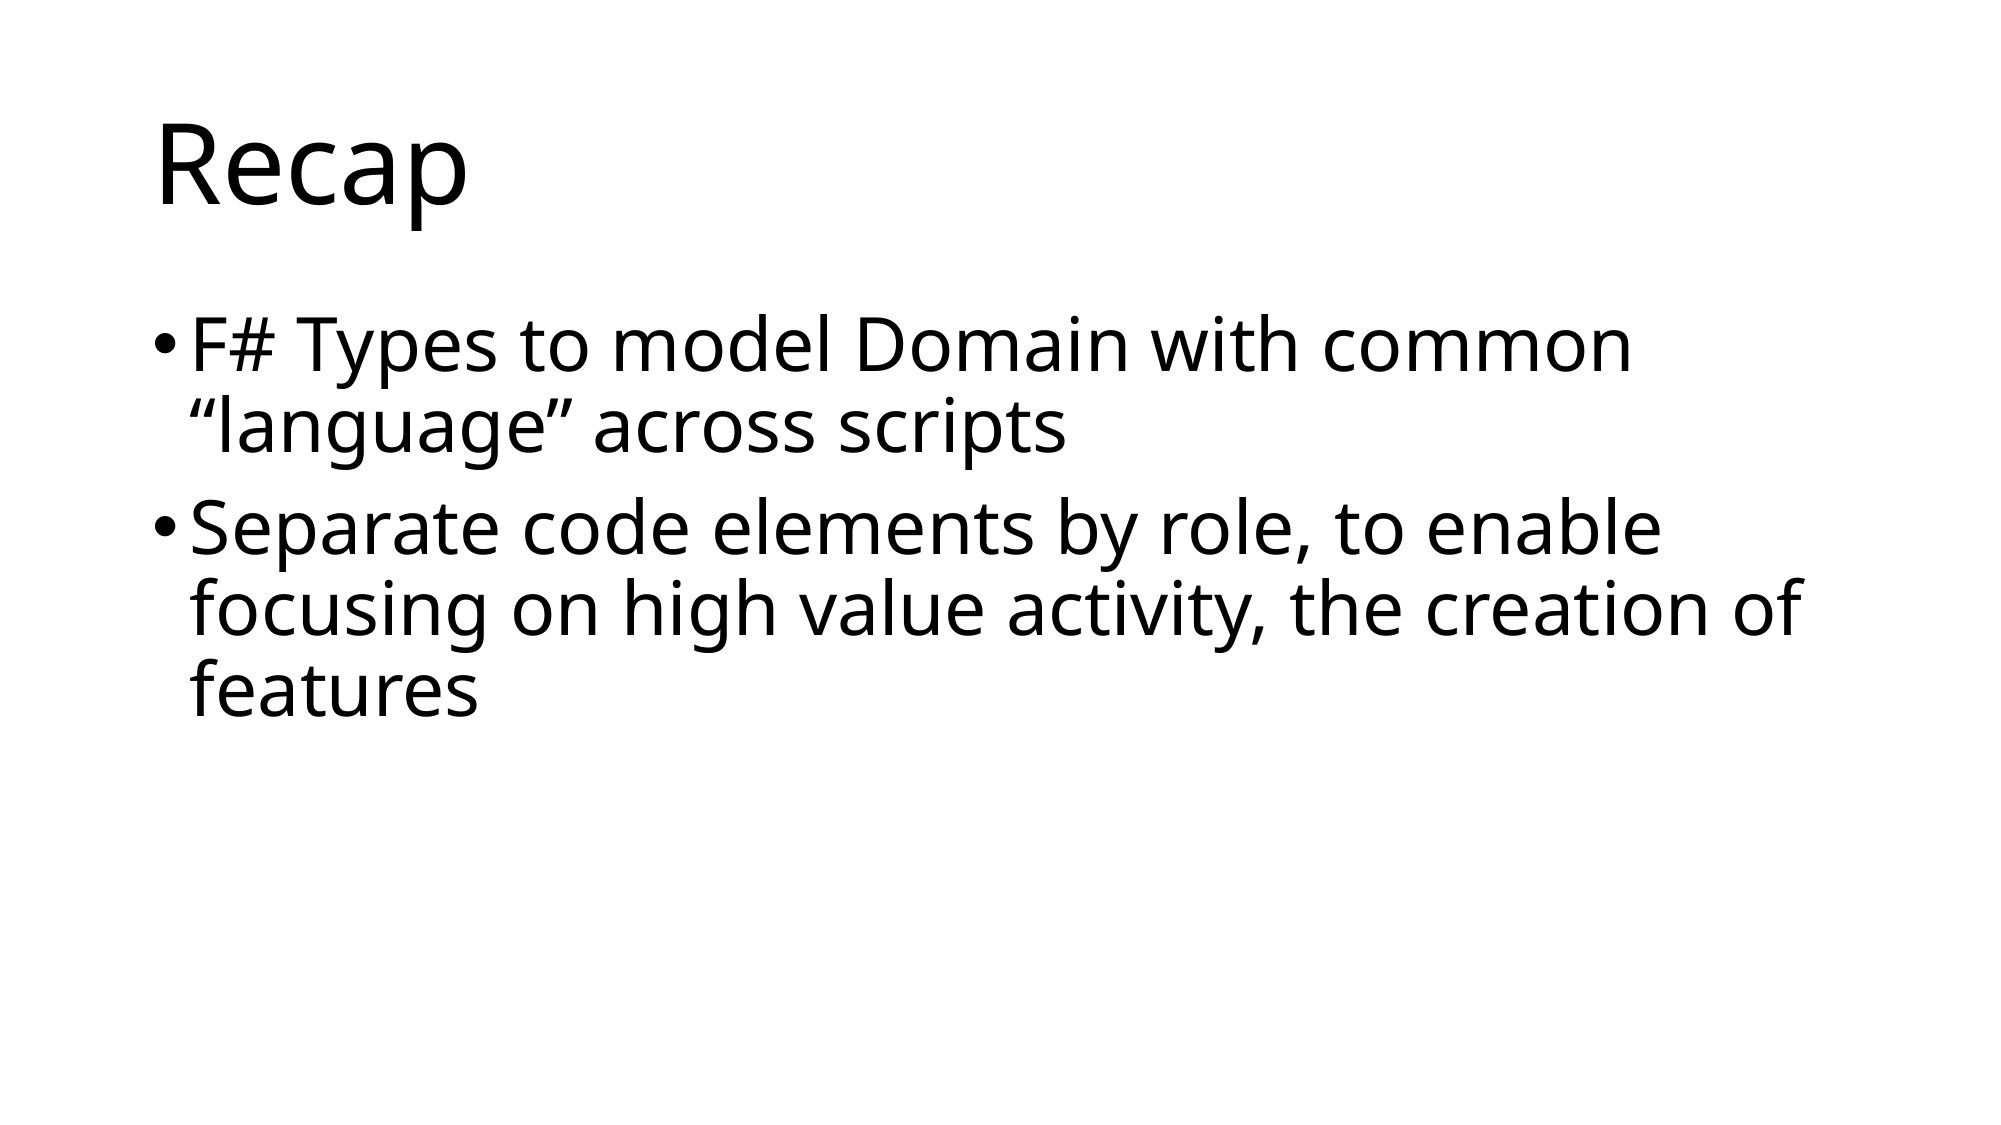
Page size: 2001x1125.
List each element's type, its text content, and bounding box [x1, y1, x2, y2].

list F# Types to model Domain with common “language” across scripts Separate code elements by role, to enable focusing on high value activity, the creation of features [137, 299, 1863, 1014]
title Recap [137, 59, 1863, 278]
